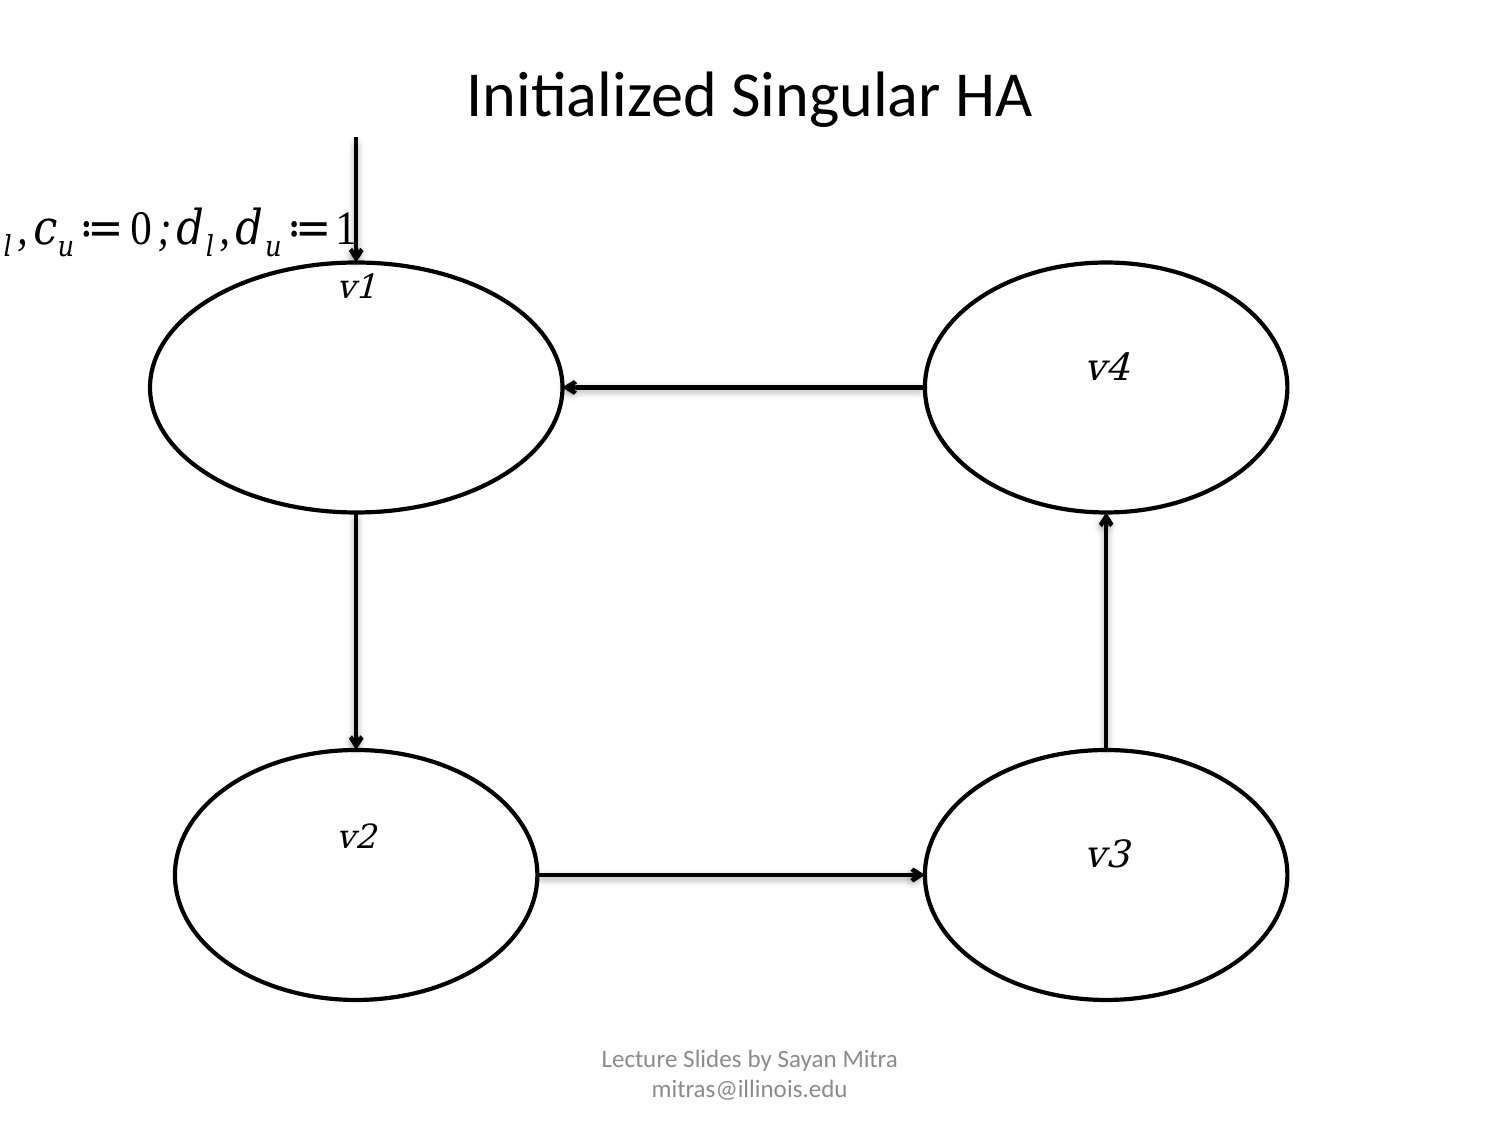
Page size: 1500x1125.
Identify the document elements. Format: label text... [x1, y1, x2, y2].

footer Lecture Slides by Sayan Mitra mitras@illinois.edu [512, 1042, 988, 1103]
title Initialized Singular HA [75, 45, 1425, 138]
